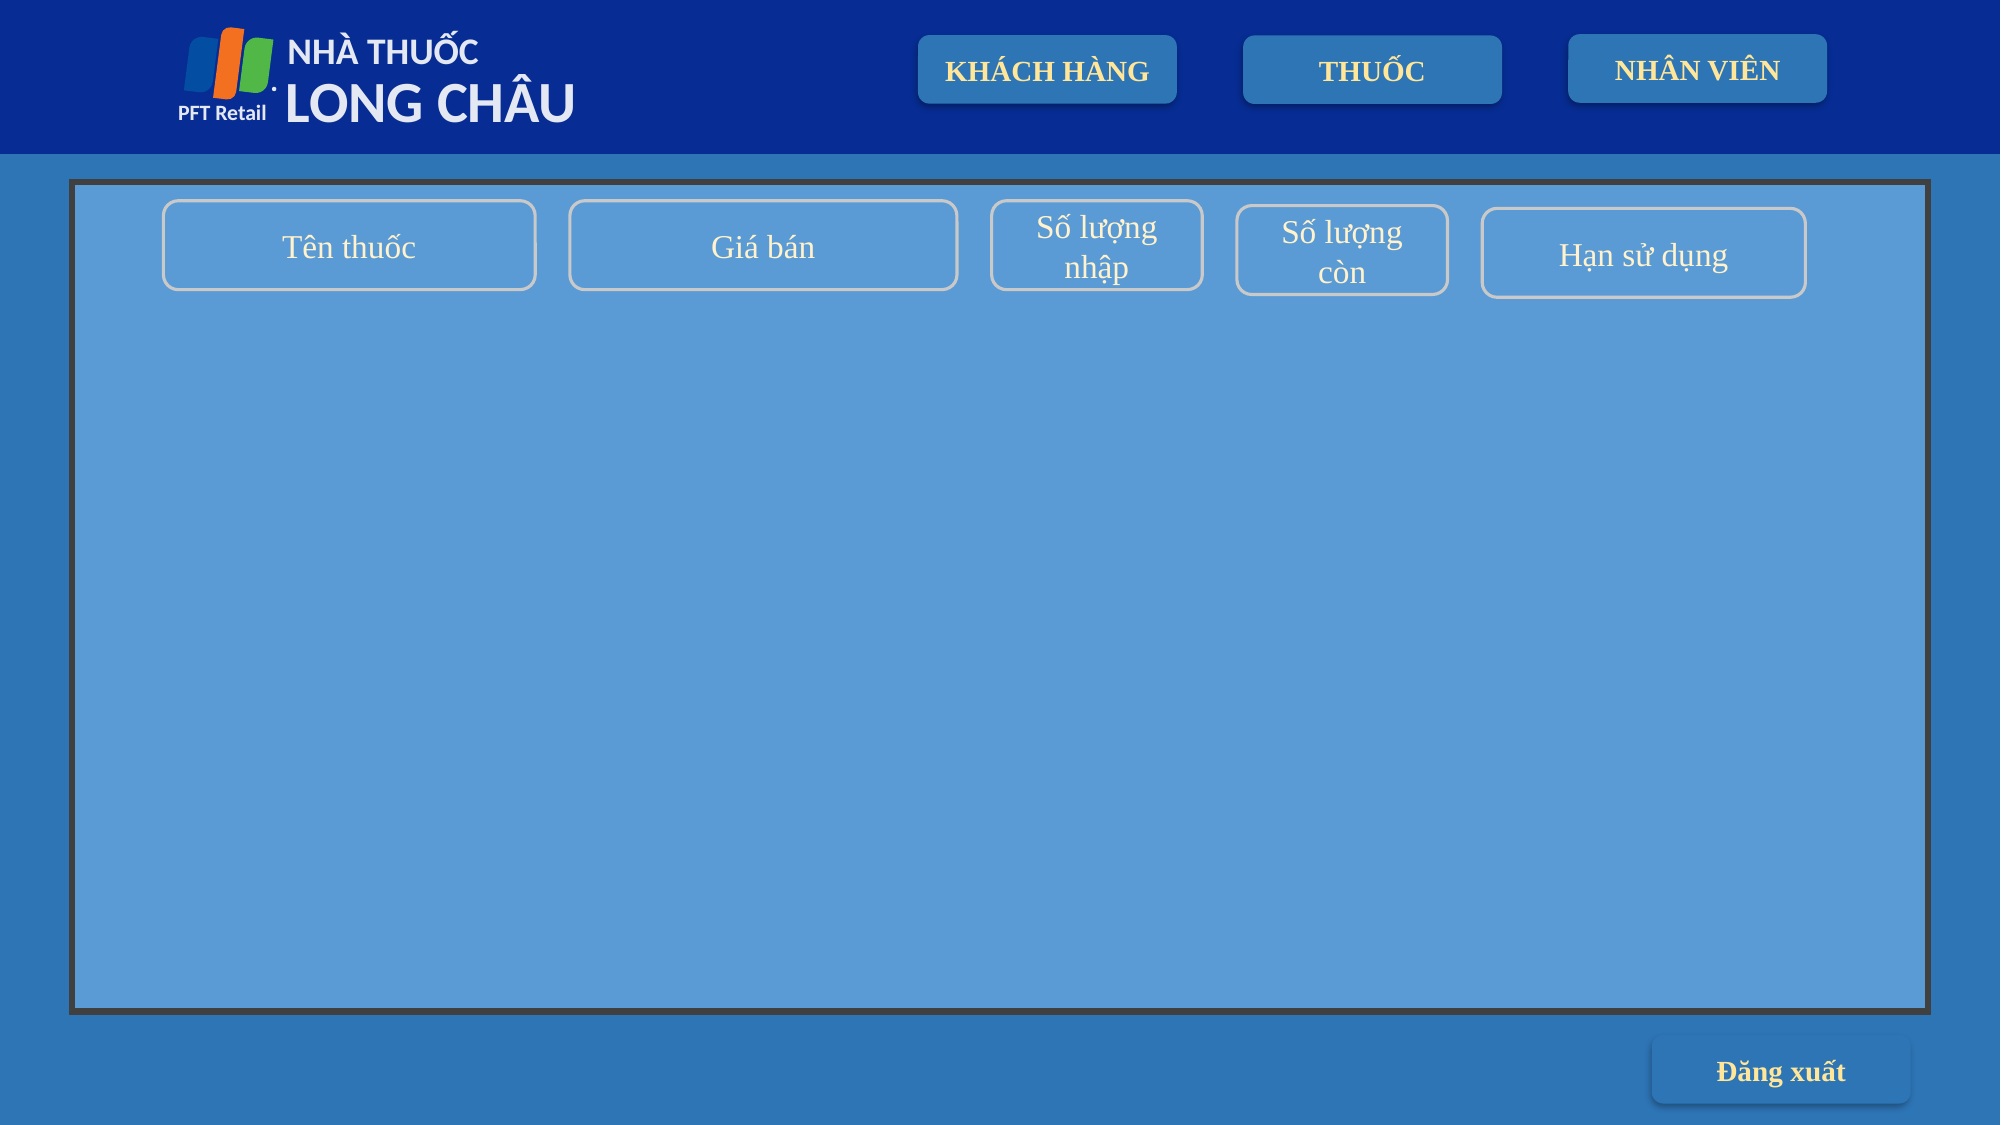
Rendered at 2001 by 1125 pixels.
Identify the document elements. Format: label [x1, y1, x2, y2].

text_box [0, 0, 2000, 1125]
text_box [163, 19, 734, 143]
text_box [163, 200, 1806, 298]
text_box [917, 34, 1828, 105]
